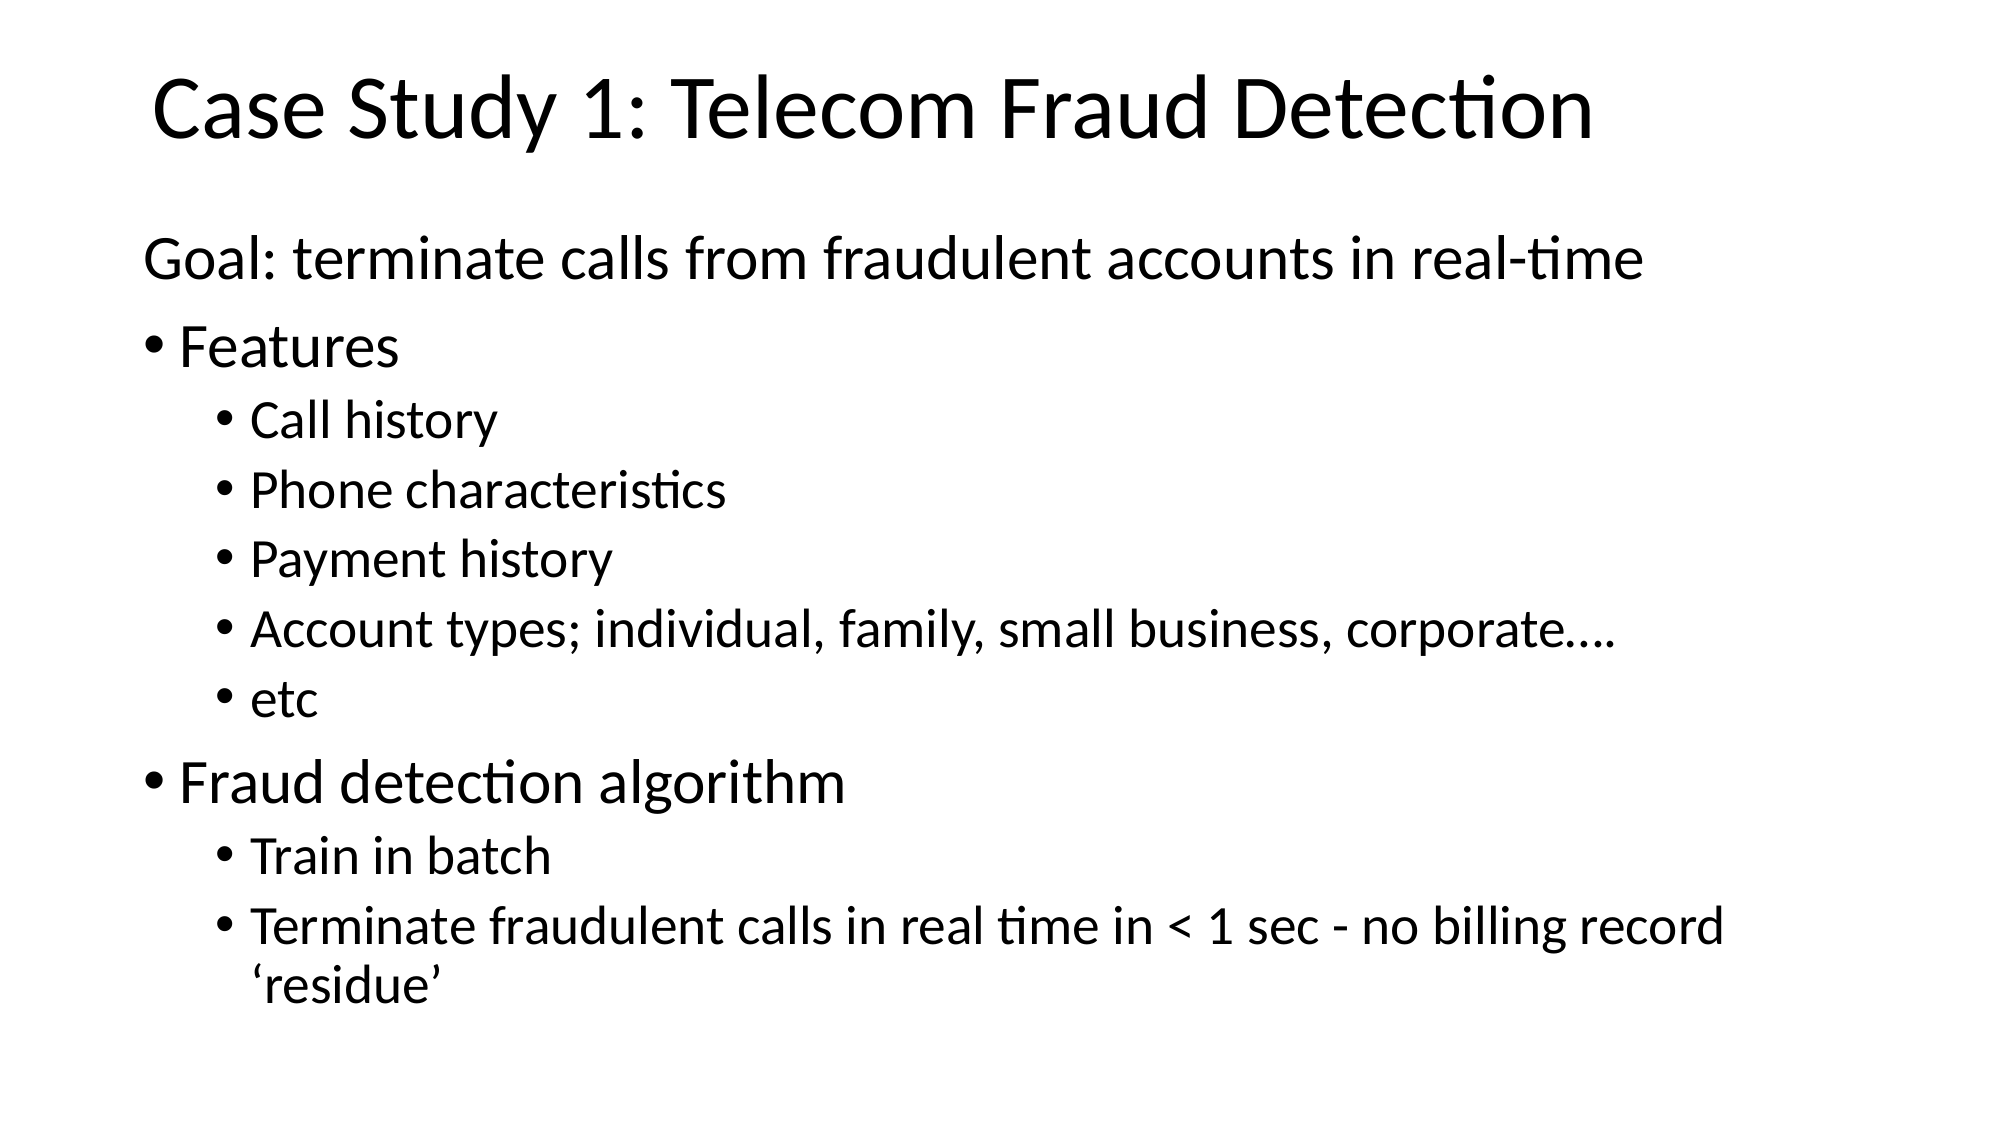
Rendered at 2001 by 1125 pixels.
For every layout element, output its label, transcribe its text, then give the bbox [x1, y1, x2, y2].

list Goal: terminate calls from fraudulent accounts in real-time Features Call history Phone characteristics Payment history Account types; individual, family, small business, corporate…. etc Fraud detection algorithm Train in batch Terminate fraudulent calls in real time in < 1 sec - no billing record ‘residue’ [128, 217, 1854, 1031]
text_box Case Study 1: Telecom Fraud Detection [137, 0, 1863, 218]
